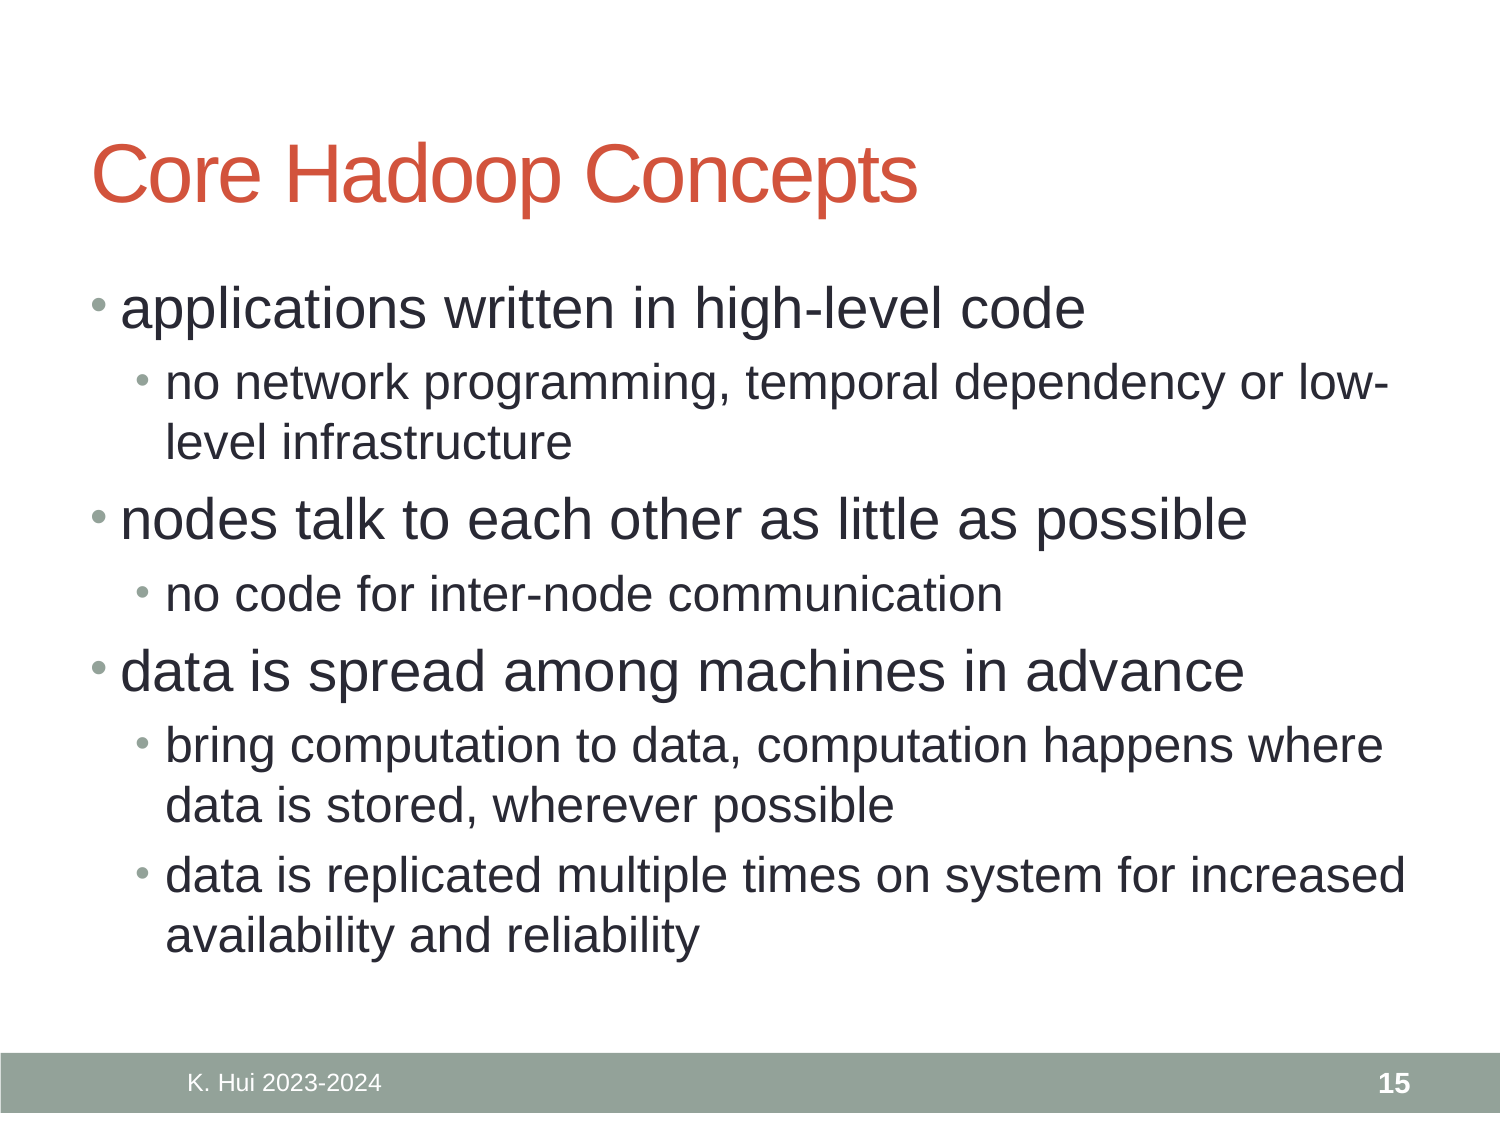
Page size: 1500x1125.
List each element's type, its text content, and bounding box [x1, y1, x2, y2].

footer K. Hui 2023-2024 [75, 1054, 494, 1109]
slide_number 15 [1250, 1054, 1426, 1109]
list applications written in high-level code no network programming, temporal dependency or low-level infrastructure nodes talk to each other as little as possible no code for inter-node communication data is spread among machines in advance bring computation to data, computation happens where data is stored, wherever possible data is replicated multiple times on system for increased availability and reliability [75, 262, 1425, 1036]
title Core Hadoop Concepts [75, 87, 1425, 250]
